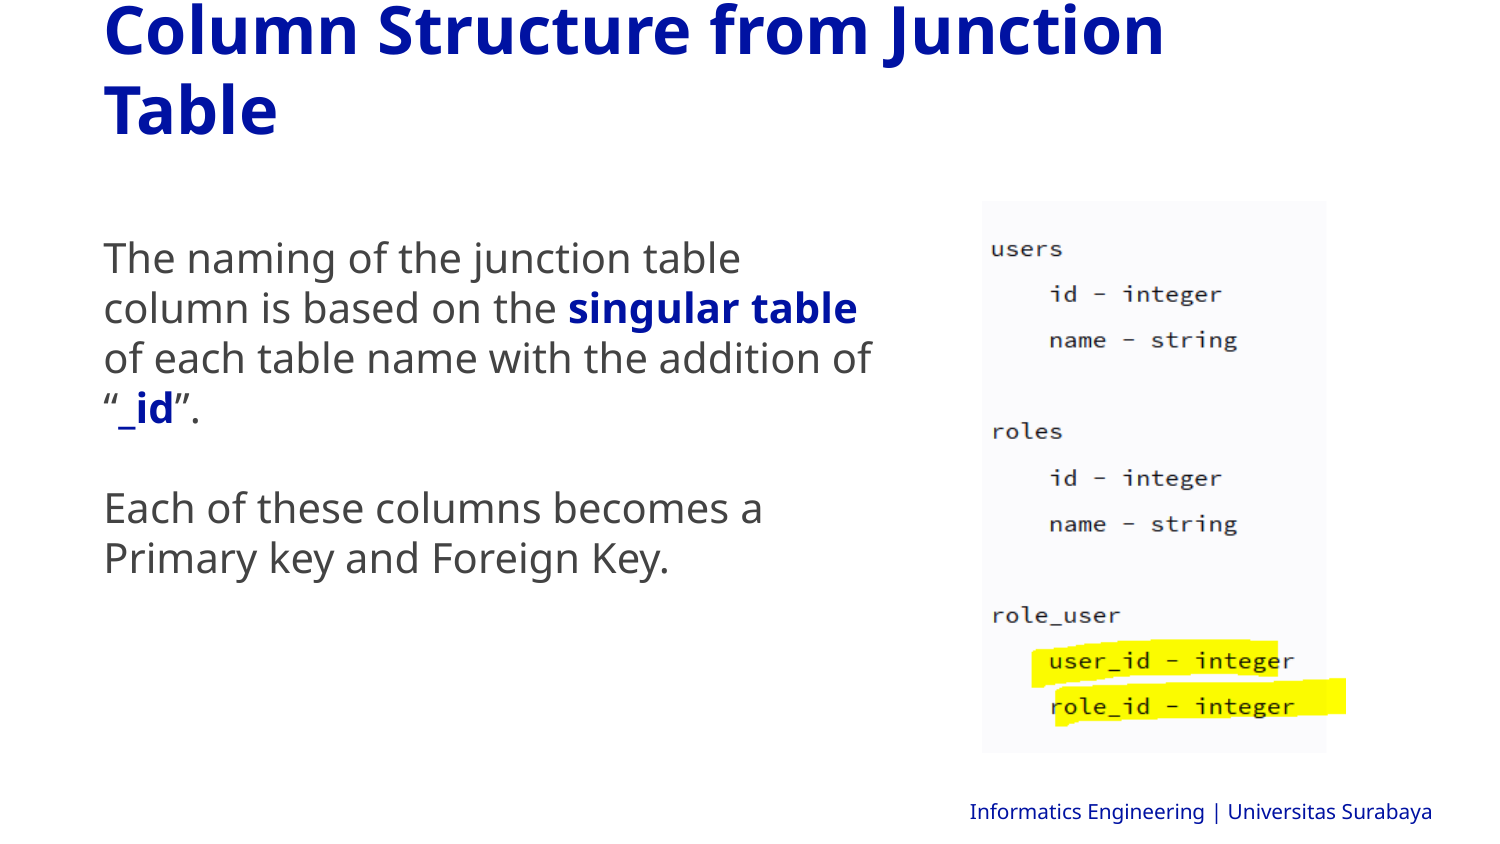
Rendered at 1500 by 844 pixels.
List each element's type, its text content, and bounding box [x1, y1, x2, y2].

text_box Informatics Engineering | Universitas Surabaya [953, 791, 1448, 828]
list The naming of the junction table column is based on the singular table of each table name with the addition of “_id”. Each of these columns becomes a Primary key and Foreign Key. [88, 216, 910, 748]
picture [982, 201, 1347, 754]
title Column Structure from Junction Table [88, 12, 1346, 163]
